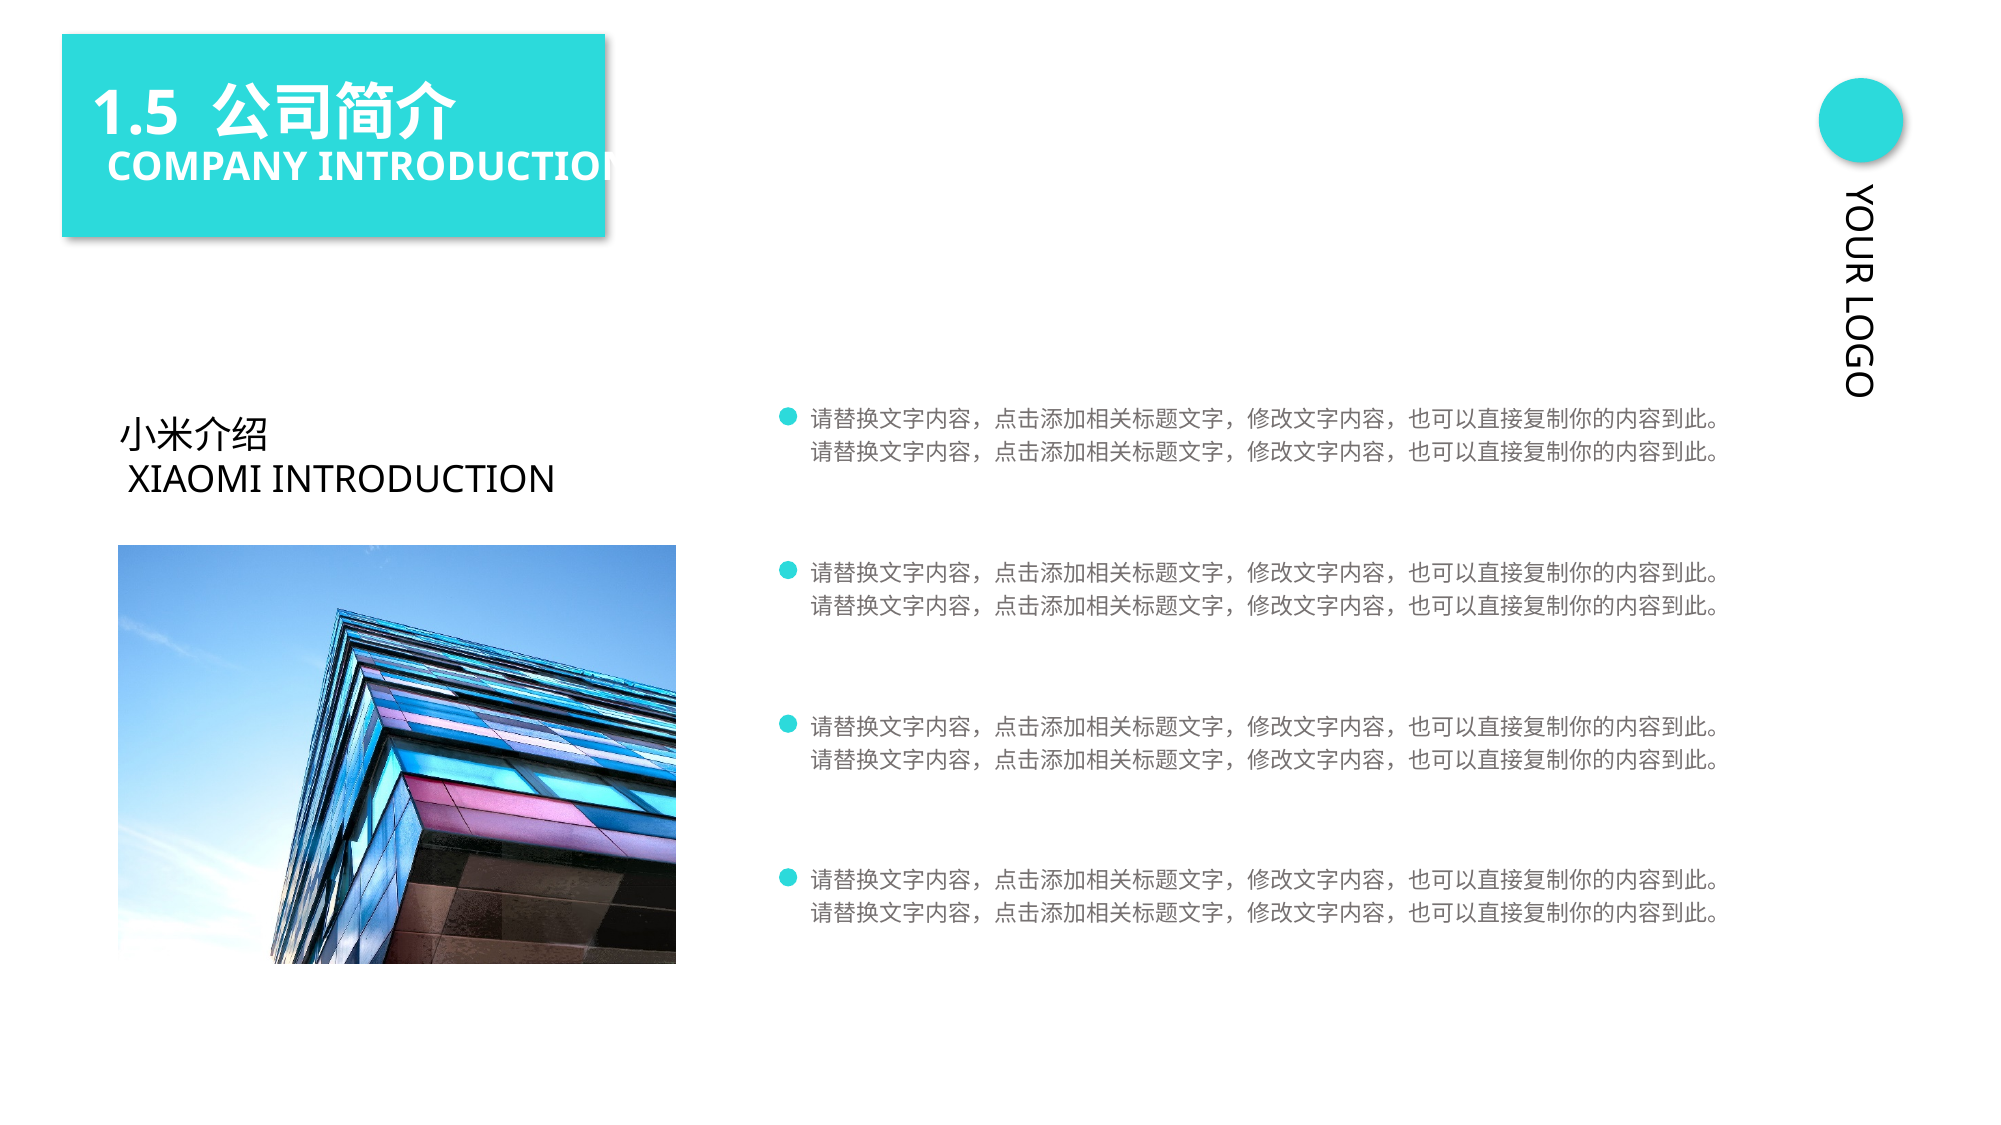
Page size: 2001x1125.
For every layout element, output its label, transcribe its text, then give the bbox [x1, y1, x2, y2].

text_box XIAOMI INTRODUCTION [128, 452, 557, 508]
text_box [779, 392, 2000, 935]
text_box 小米介绍 [119, 408, 270, 464]
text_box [63, 34, 648, 237]
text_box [1818, 78, 1904, 484]
picture [118, 545, 676, 964]
